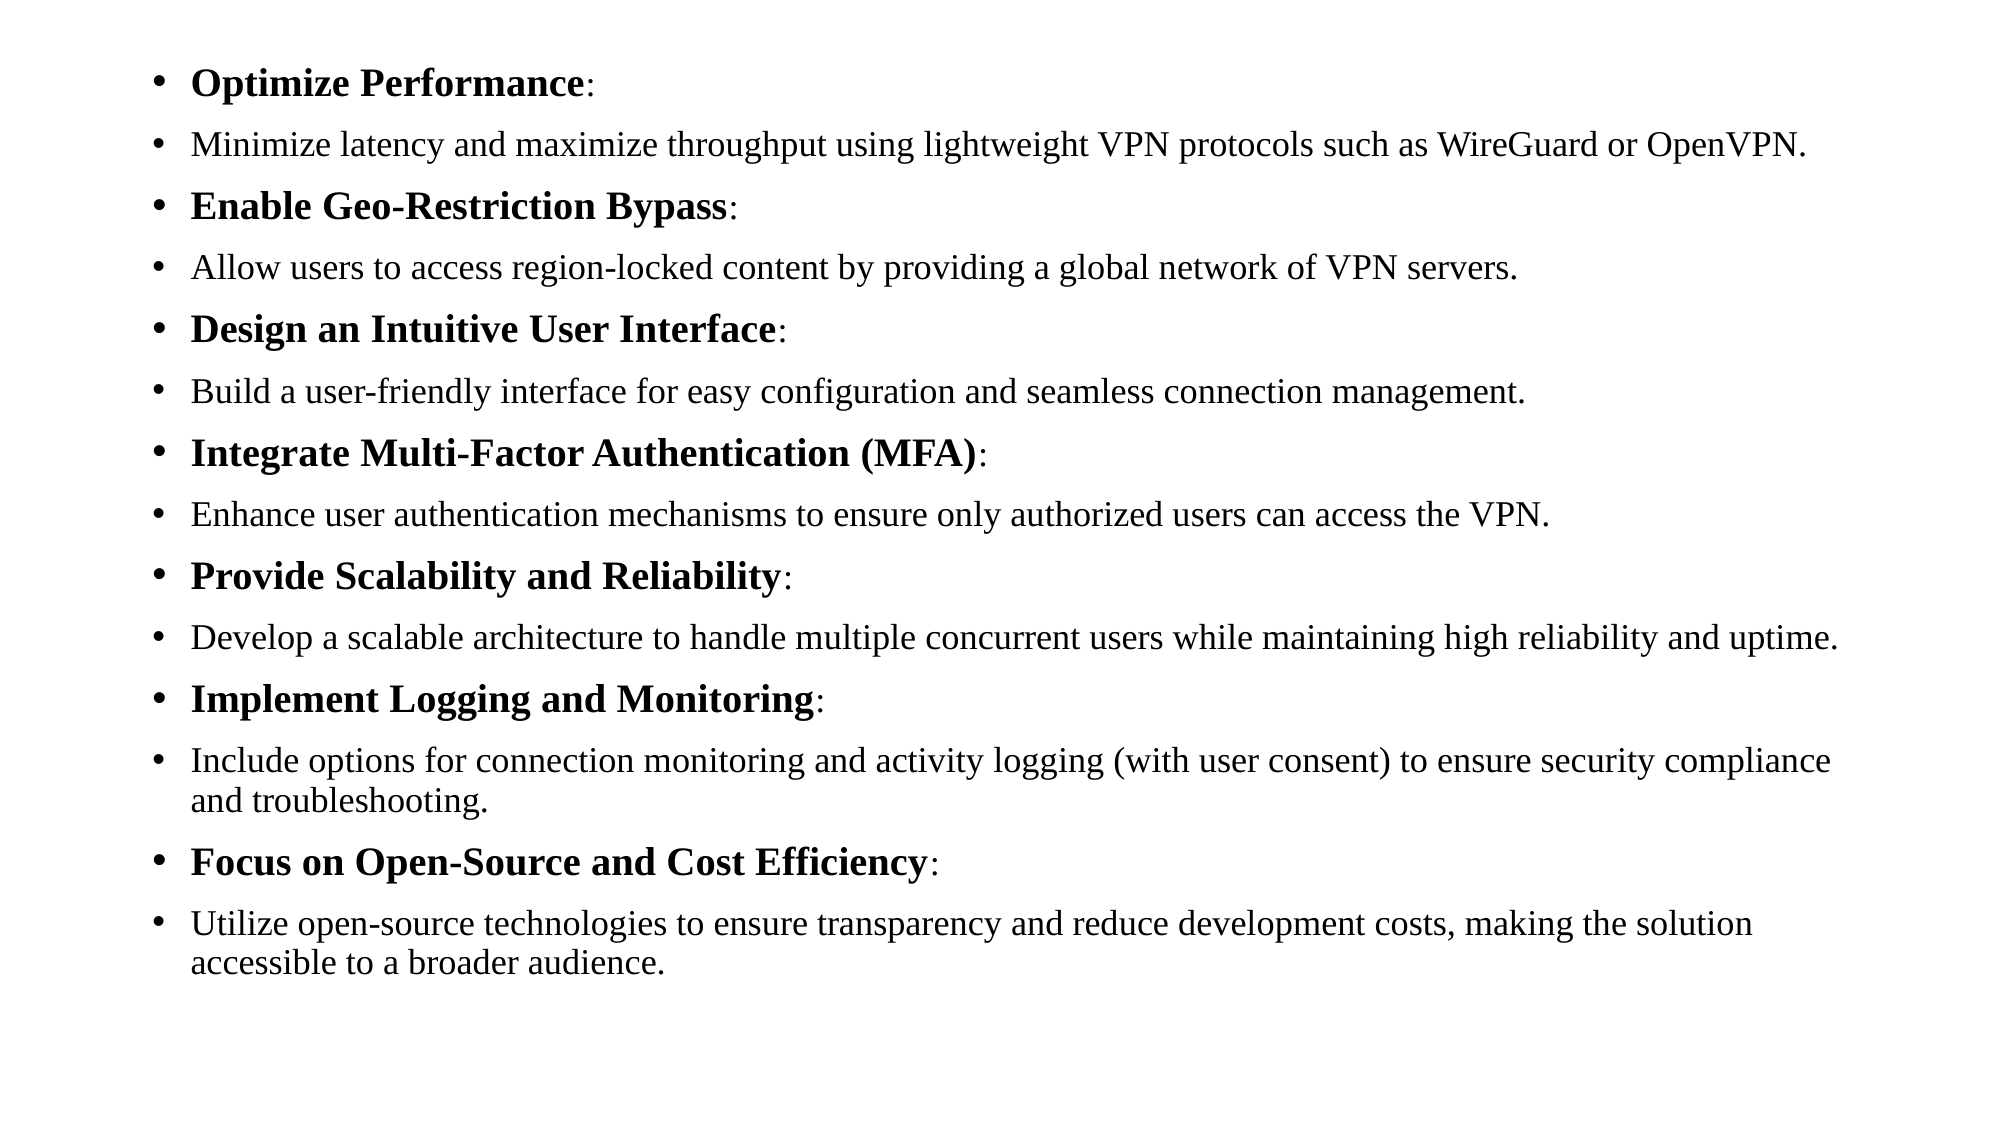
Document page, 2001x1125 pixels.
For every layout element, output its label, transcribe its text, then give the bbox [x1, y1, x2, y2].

list Optimize Performance: Minimize latency and maximize throughput using lightweight VPN protocols such as WireGuard or OpenVPN. Enable Geo-Restriction Bypass: Allow users to access region-locked content by providing a global network of VPN servers. Design an Intuitive User Interface: Build a user-friendly interface for easy configuration and seamless connection management. Integrate Multi-Factor Authentication (MFA): Enhance user authentication mechanisms to ensure only authorized users can access the VPN. Provide Scalability and Reliability: Develop a scalable architecture to handle multiple concurrent users while maintaining high reliability and uptime. Implement Logging and Monitoring: Include options for connection monitoring and activity logging (with user consent) to ensure security compliance and troubleshooting. Focus on Open-Source and Cost Efficiency: Utilize open-source technologies to ensure transparency and reduce development costs, making the solution accessible to a broader audience. [137, 53, 1863, 1014]
